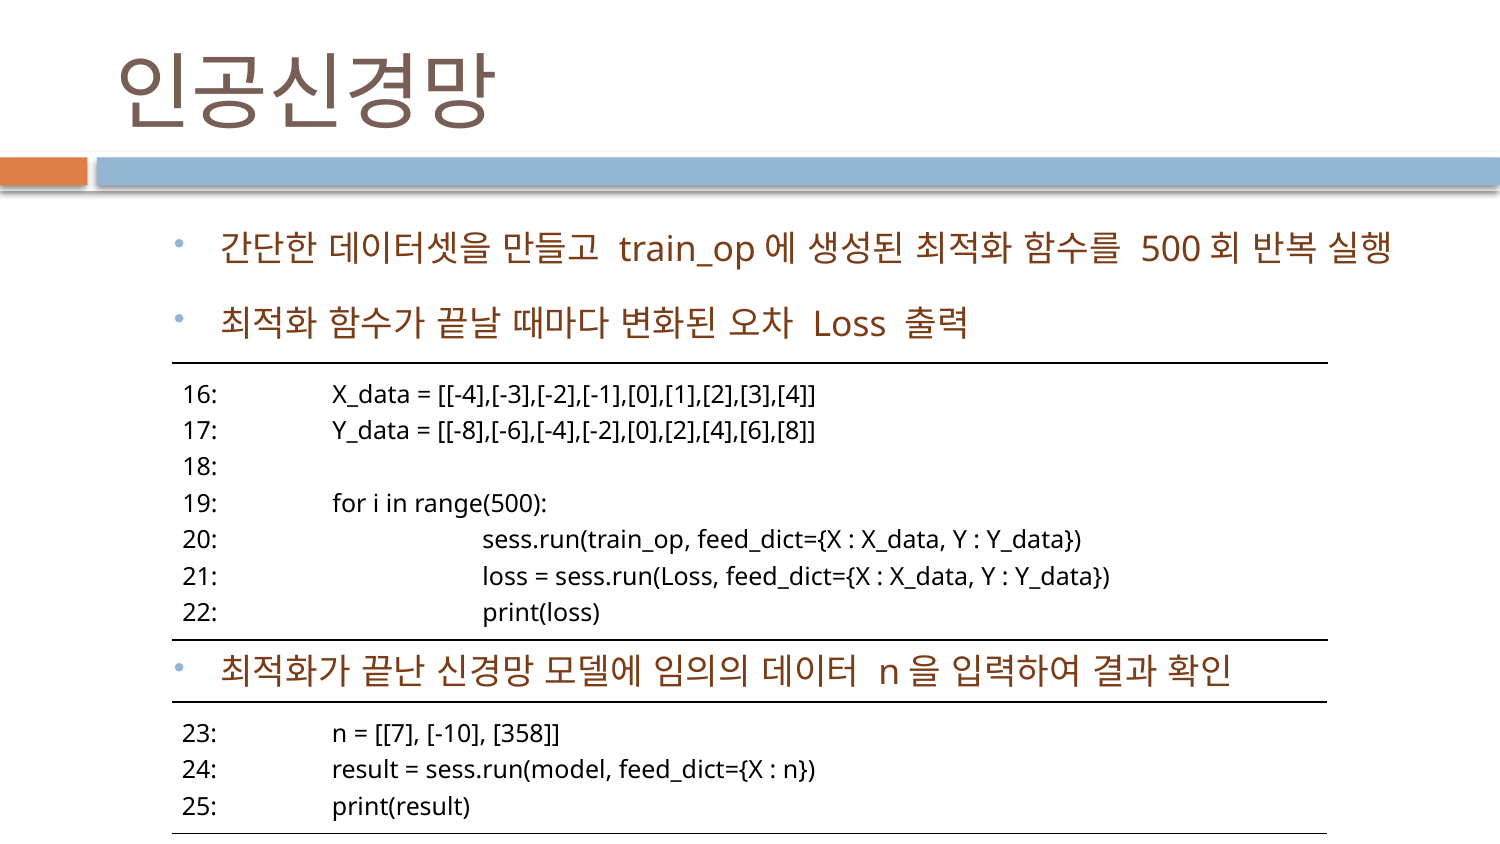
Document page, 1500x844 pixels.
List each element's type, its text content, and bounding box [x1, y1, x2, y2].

title 인공신경망 [100, 28, 1438, 150]
list 간단한 데이터셋을 만들고 train_op에 생성된 최적화 함수를 500회 반복 실행 최적화 함수가 끝날 때마다 변화된 오차 Loss 출력 최적화가 끝난 신경망 모델에 임의의 데이터 n을 입력하여 결과 확인 [100, 196, 1471, 800]
table_header 23: n = [[7], [-10], [358]] 24: result = sess.run(model, feed_dict={X : n}) 25: print(result) [172, 703, 1327, 833]
table_header 16: X_data = [[-4],[-3],[-2],[-1],[0],[1],[2],[3],[4]] 17: Y_data = [[-8],[-6],[-4],[-2],[0],[2],[4],[6],[8]] 18: 19: for i in range(500): 20: sess.run(train_op, feed_dict={X : X_data, Y : Y_data}) 21: loss = sess.run(Loss, feed_dict={X : X_data, Y : Y_data}) 22: print(loss) [172, 364, 1328, 639]
